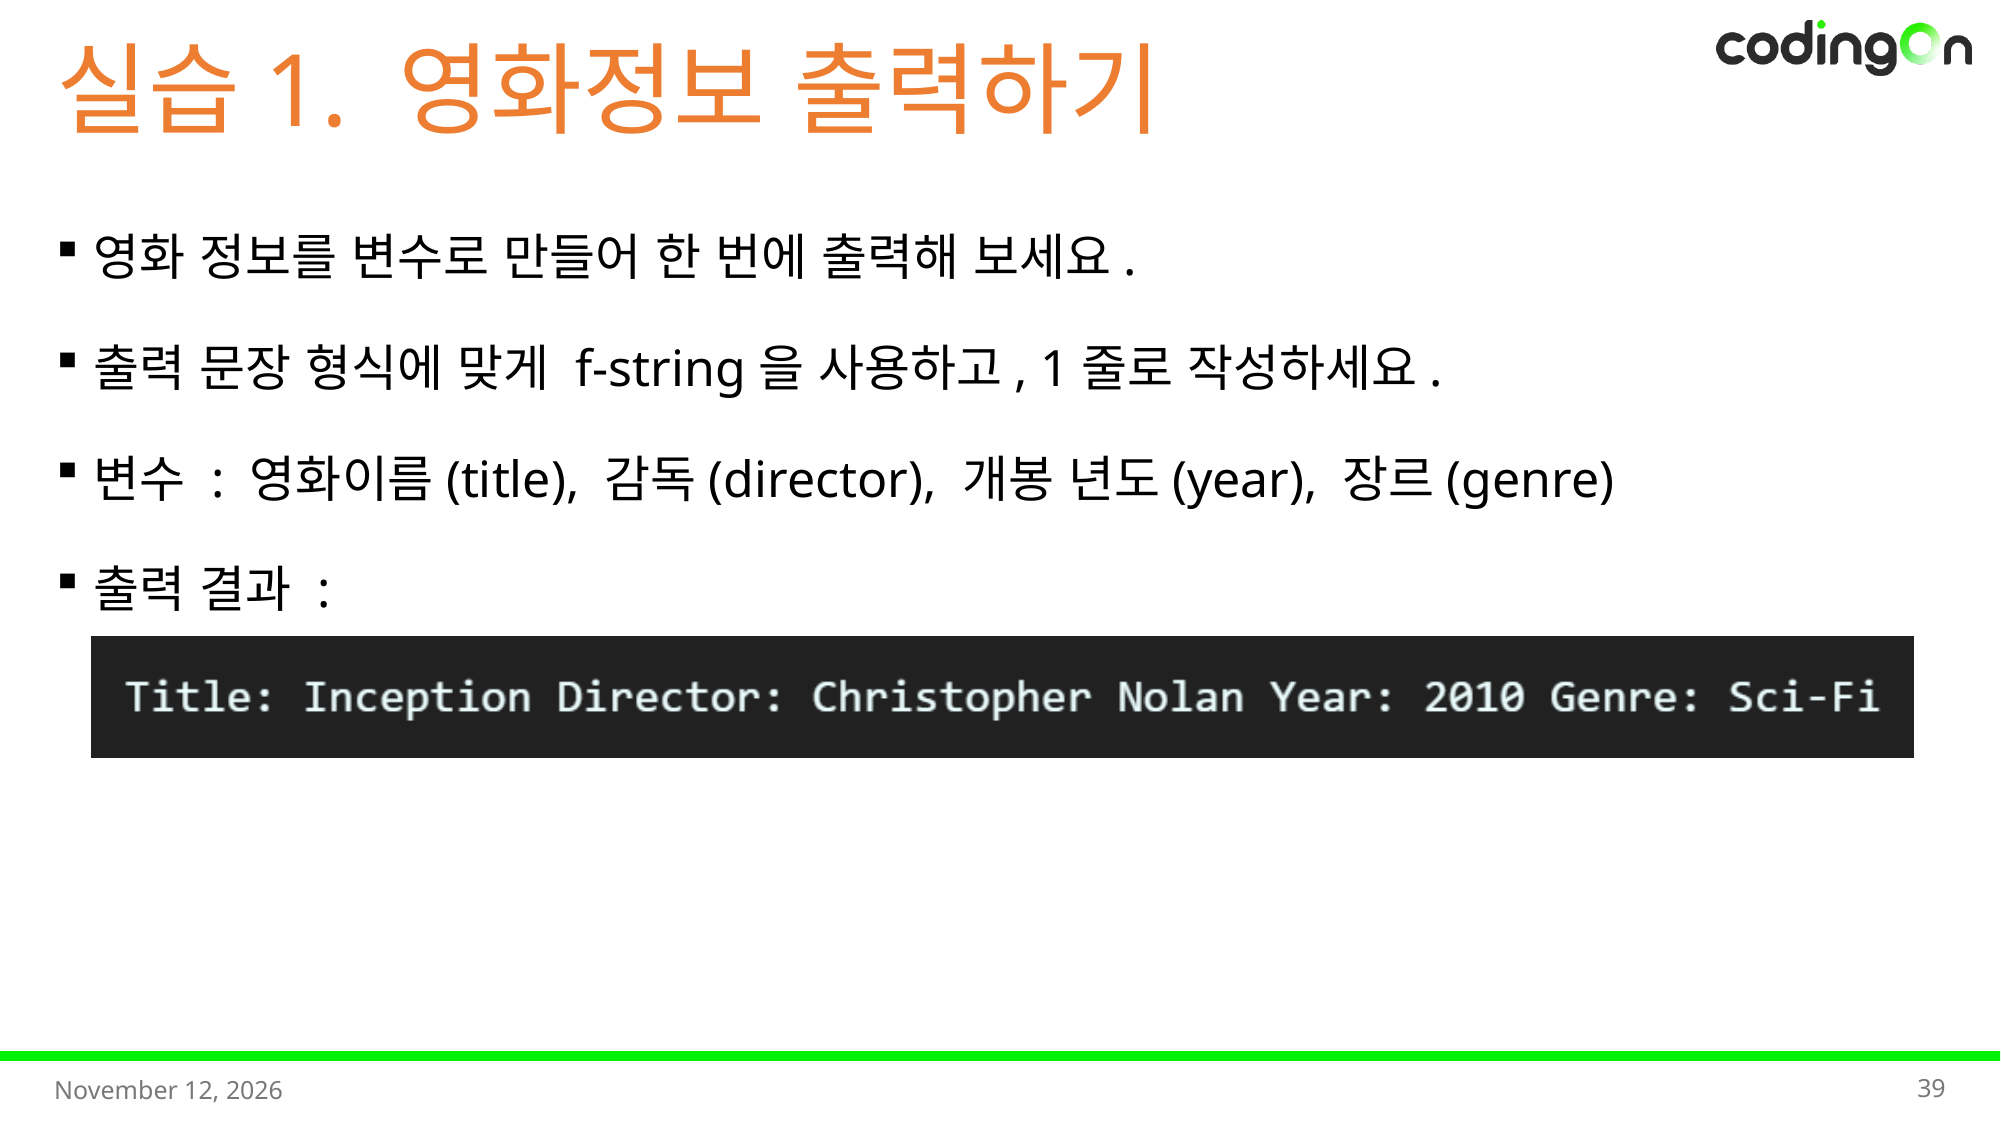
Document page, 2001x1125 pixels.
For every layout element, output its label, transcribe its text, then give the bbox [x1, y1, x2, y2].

slide_number 39 [1510, 1059, 1961, 1120]
slide_number 2025년 7월 [39, 1061, 490, 1122]
list 영화 정보를 변수로 만들어 한 번에 출력해 보세요. 출력 문장 형식에 맞게 f-string을 사용하고, 1줄로 작성하세요. 변수 : 영화이름(title), 감독(director), 개봉 년도(year), 장르(genre) 출력 결과 : [41, 187, 1951, 637]
picture [91, 636, 1914, 758]
text_box 실습1. 영화정보 출력하기 [41, 0, 1767, 188]
picture [1767, 20, 1972, 76]
